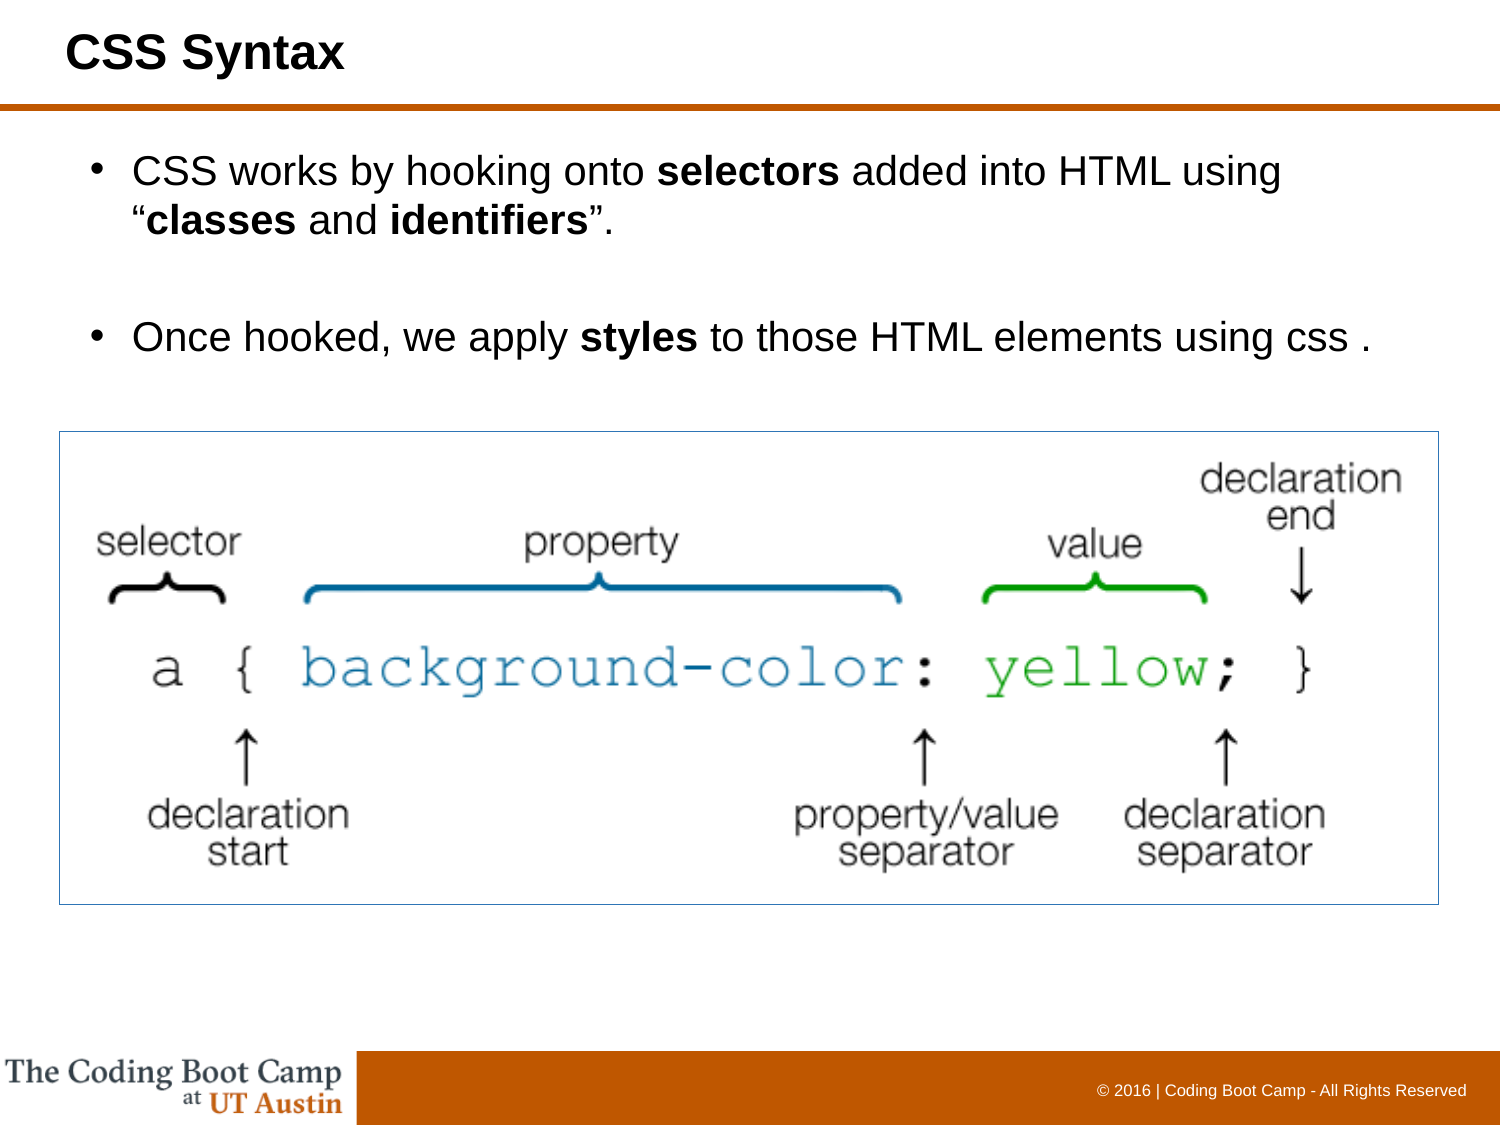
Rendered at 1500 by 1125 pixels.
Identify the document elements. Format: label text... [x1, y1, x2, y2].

picture [59, 431, 1439, 905]
picture [0, 1050, 357, 1125]
text_box CSS works by hooking onto selectors added into HTML using “classes and identifiers”. Once hooked, we apply styles to those HTML elements using css . [74, 135, 1413, 431]
title CSS Syntax [50, 0, 948, 108]
